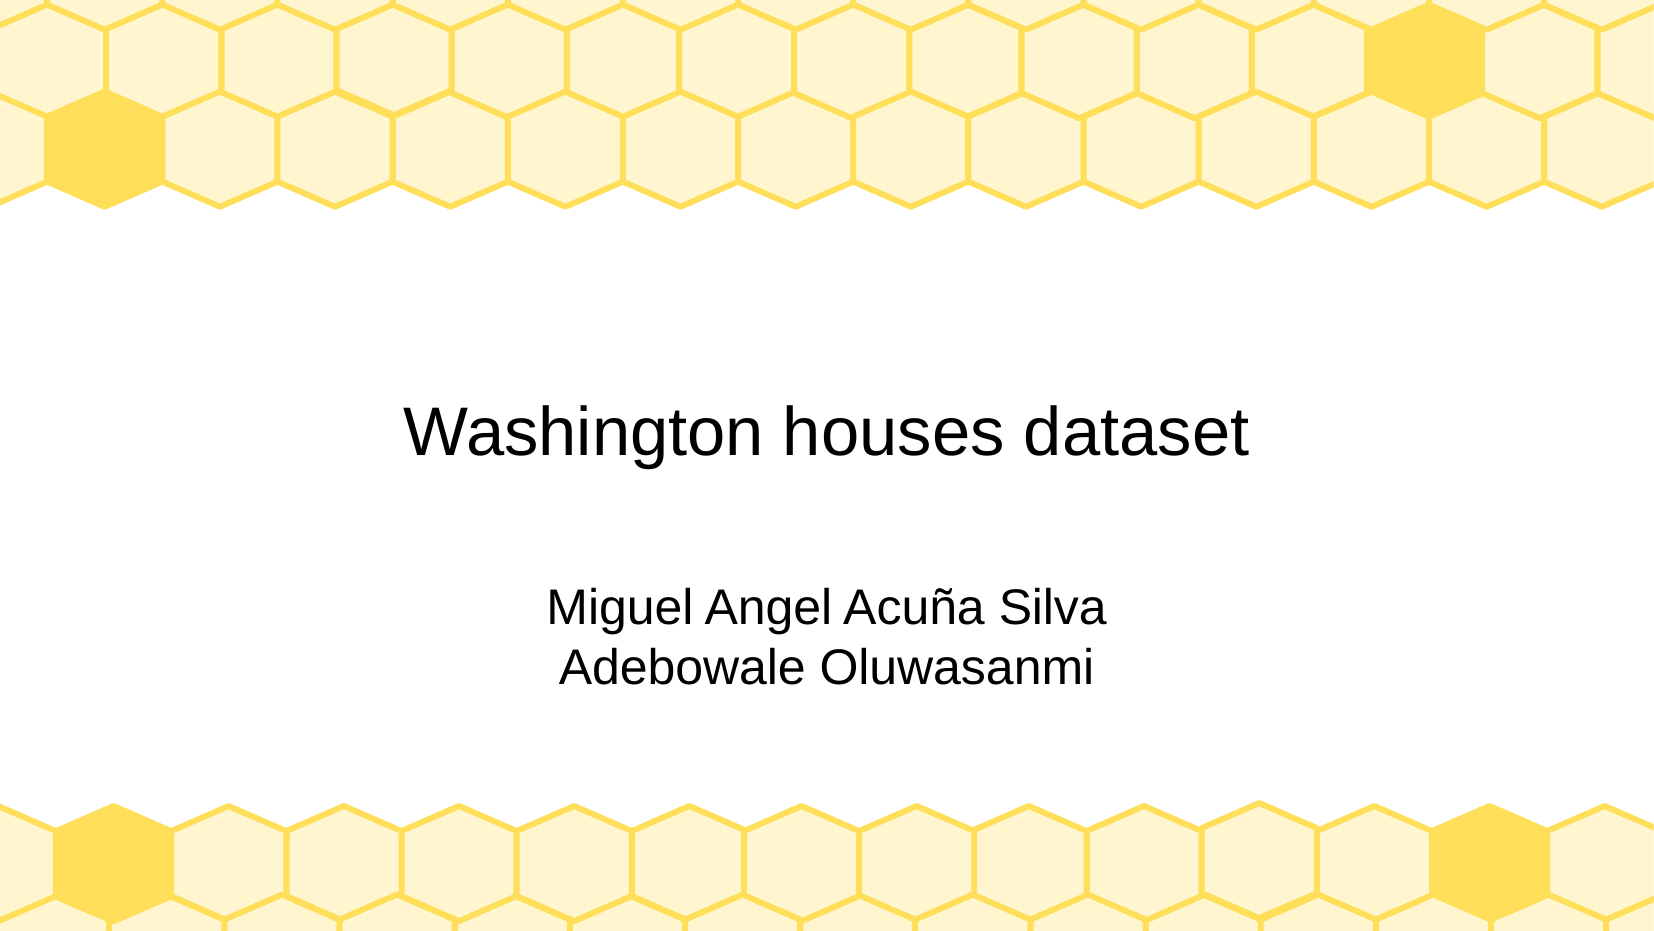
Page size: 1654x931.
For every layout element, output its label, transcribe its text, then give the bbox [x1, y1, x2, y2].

subtitle Miguel Angel Acuña Silva Adebowale Oluwasanmi [88, 561, 1565, 709]
title Washington houses dataset [88, 324, 1565, 532]
